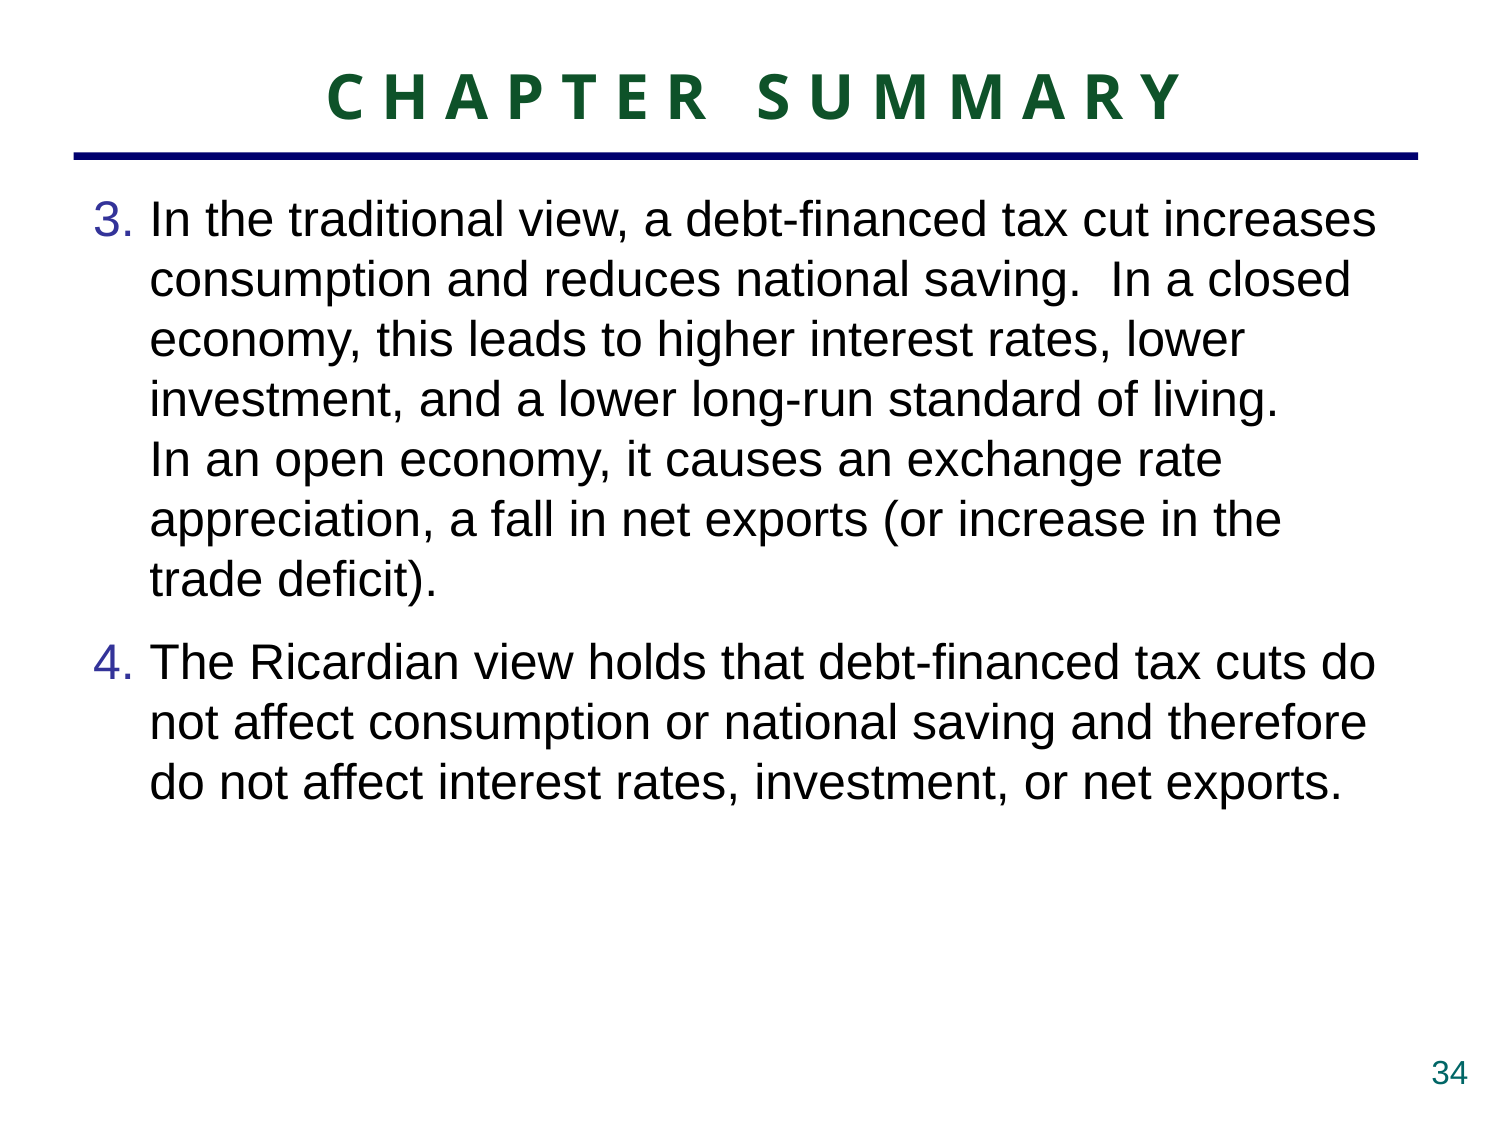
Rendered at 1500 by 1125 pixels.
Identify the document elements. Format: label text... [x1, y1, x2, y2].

text_box 33 [1386, 1051, 1469, 1100]
list 3. In the traditional view, a debt-financed tax cut increases consumption and reduces national saving. In a closed economy, this leads to higher interest rates, lower investment, and a lower long-run standard of living. In an open economy, it causes an exchange rate appreciation, a fall in net exports (or increase in the trade deficit). 4. The Ricardian view holds that debt-financed tax cuts do not affect consumption or national saving and therefore do not affect interest rates, investment, or net exports. [78, 179, 1425, 1033]
title CHAPTER SUMMARY [76, 46, 1430, 139]
text_box [72, 150, 1420, 162]
